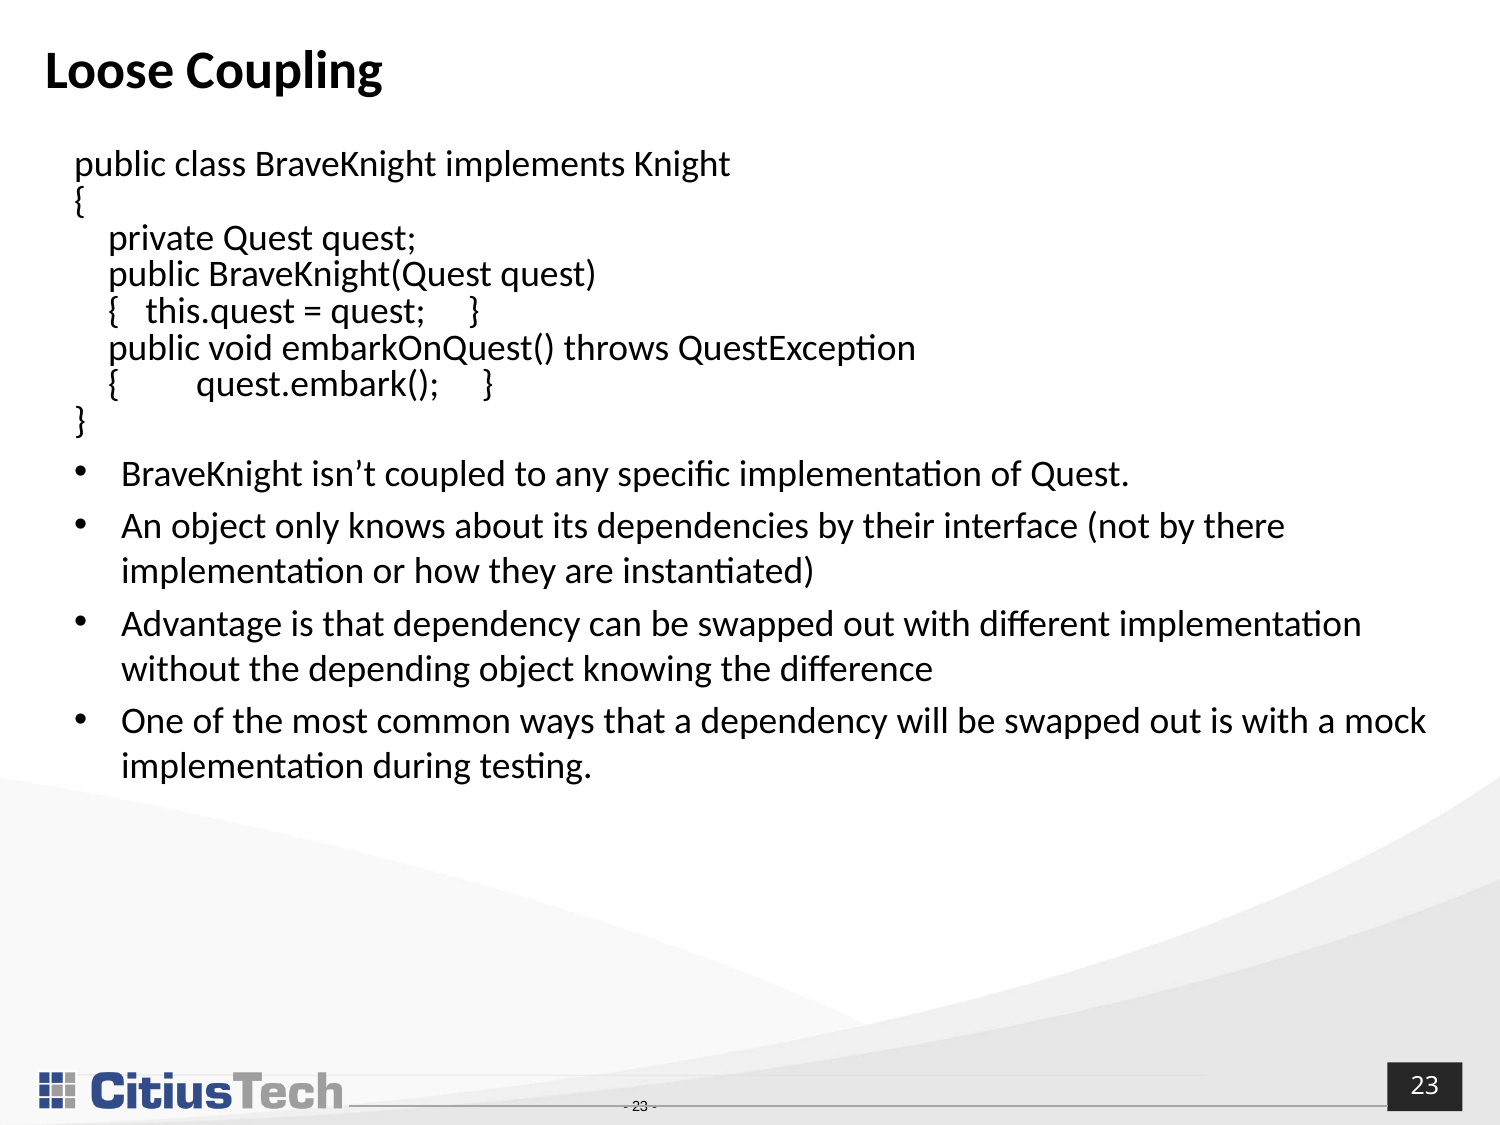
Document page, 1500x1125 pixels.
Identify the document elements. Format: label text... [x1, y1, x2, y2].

title Loose Coupling [30, 21, 1478, 113]
list public class BraveKnight implements Knight { private Quest quest; public BraveKnight(Quest quest) { this.quest = quest; } public void embarkOnQuest() throws QuestException { quest.embark(); } } BraveKnight isn’t coupled to any specific implementation of Quest. An object only knows about its dependencies by their interface (not by there implementation or how they are instantiated) Advantage is that dependency can be swapped out with different implementation without the depending object knowing the difference One of the most common ways that a dependency will be swapped out is with a mock implementation during testing. [59, 147, 1477, 1012]
picture [0, 0, 1500, 1125]
